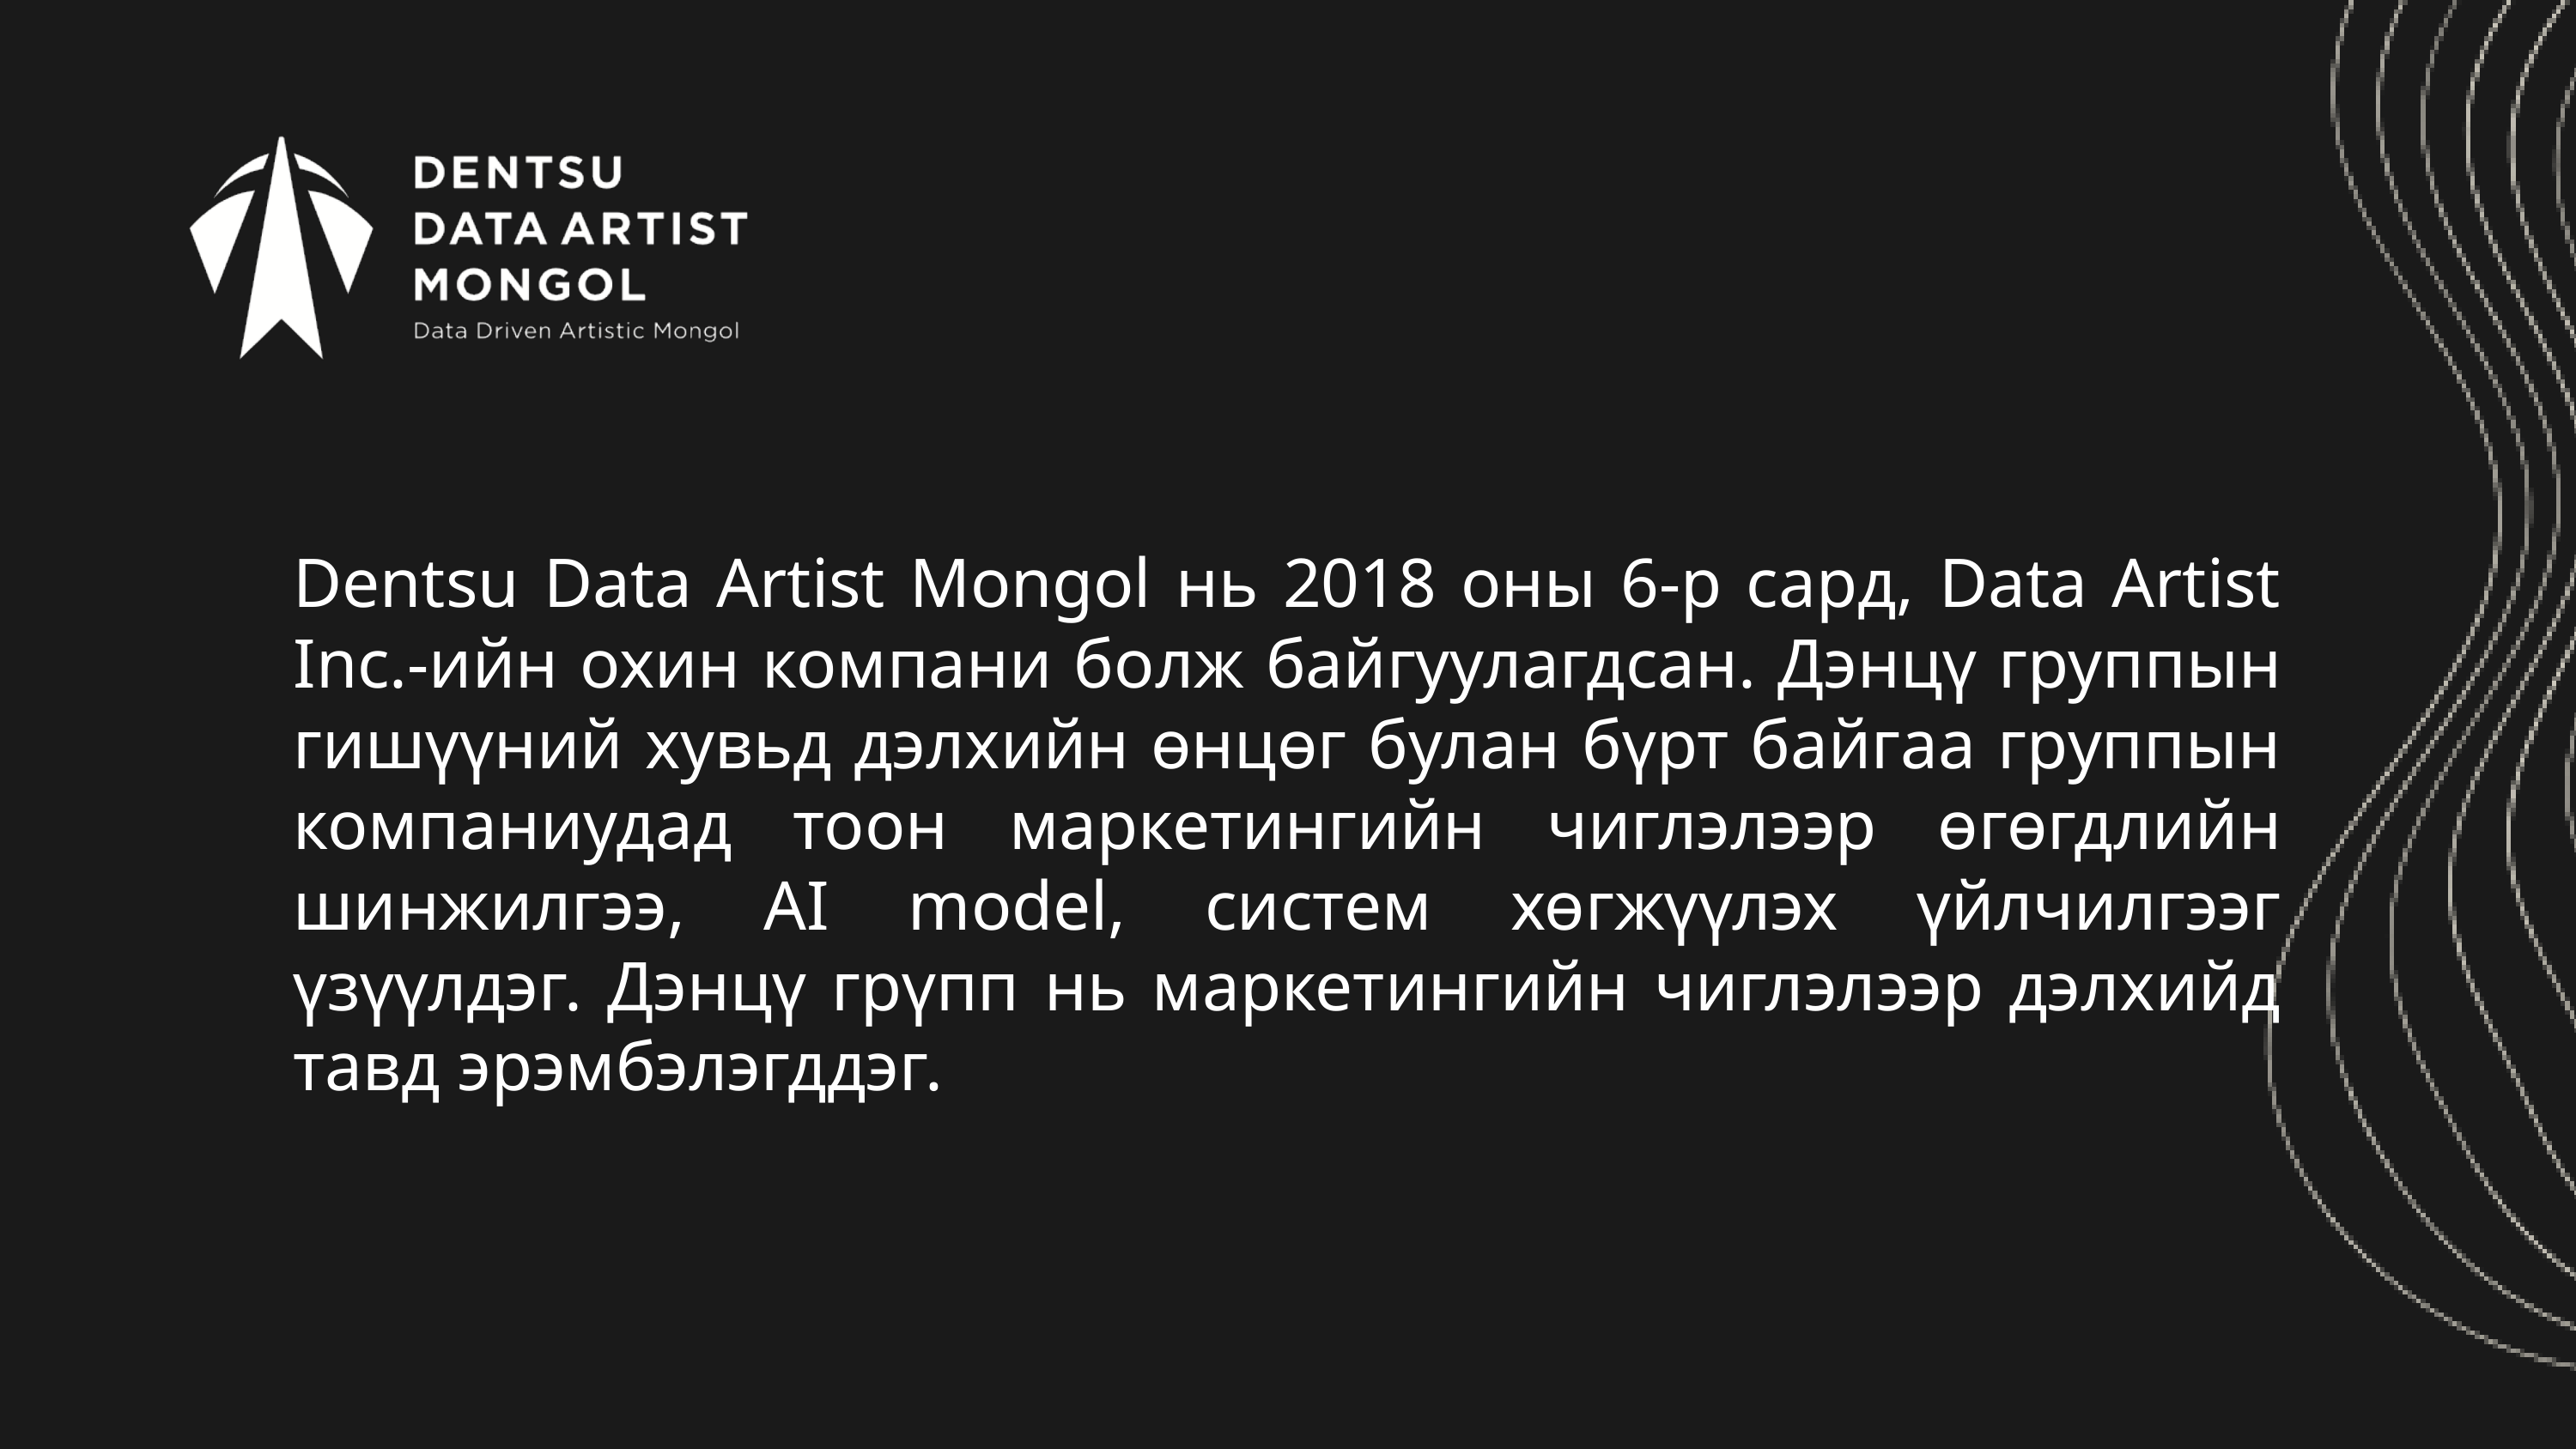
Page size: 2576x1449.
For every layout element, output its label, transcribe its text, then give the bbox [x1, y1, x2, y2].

text_box Dentsu Data Artist Mongol нь 2018 оны 6-р сард, Data Artist Inc.-ийн охин компани болж байгуулагдсан. Дэнцү группын гишүүний хувьд дэлхийн өнцөг булан бүрт байгаа группын компаниудад тоон маркетингийн чиглэлээр өгөгдлийн шинжилгээ, AI model, систем хөгжүүлэх үйлчилгээг үзүүлдэг. Дэнцү грүпп нь маркетингийн чиглэлээр дэлхийд тавд эрэмбэлэгддэг. [293, 540, 2283, 1105]
text_box [123, 114, 804, 390]
text_box [2263, 0, 2576, 1449]
